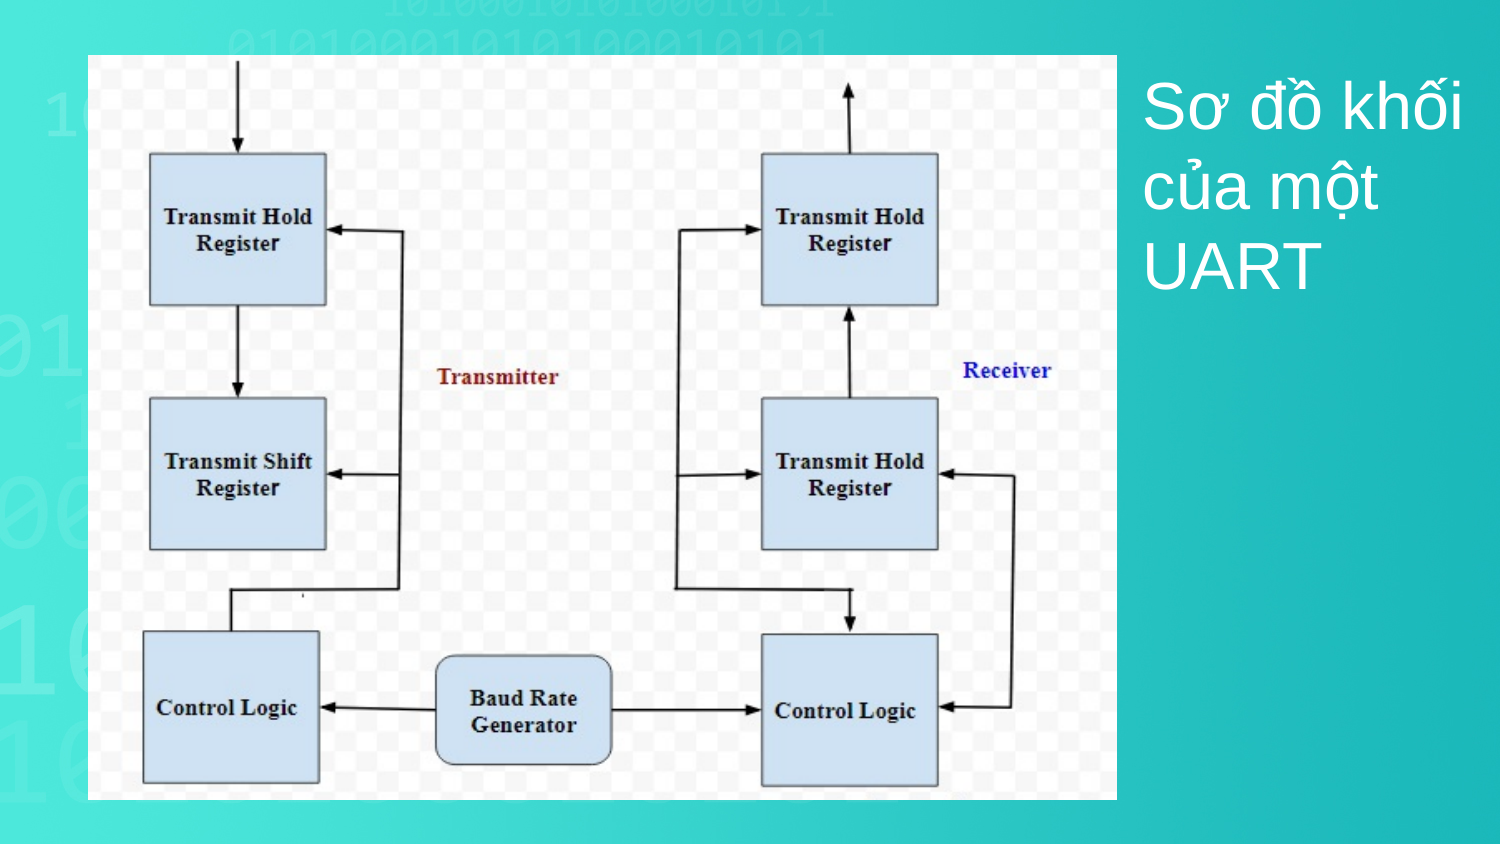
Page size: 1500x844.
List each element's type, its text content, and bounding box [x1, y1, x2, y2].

text_box Sơ đồ khối của một UART [1128, 55, 1495, 328]
picture [0, 0, 1500, 844]
